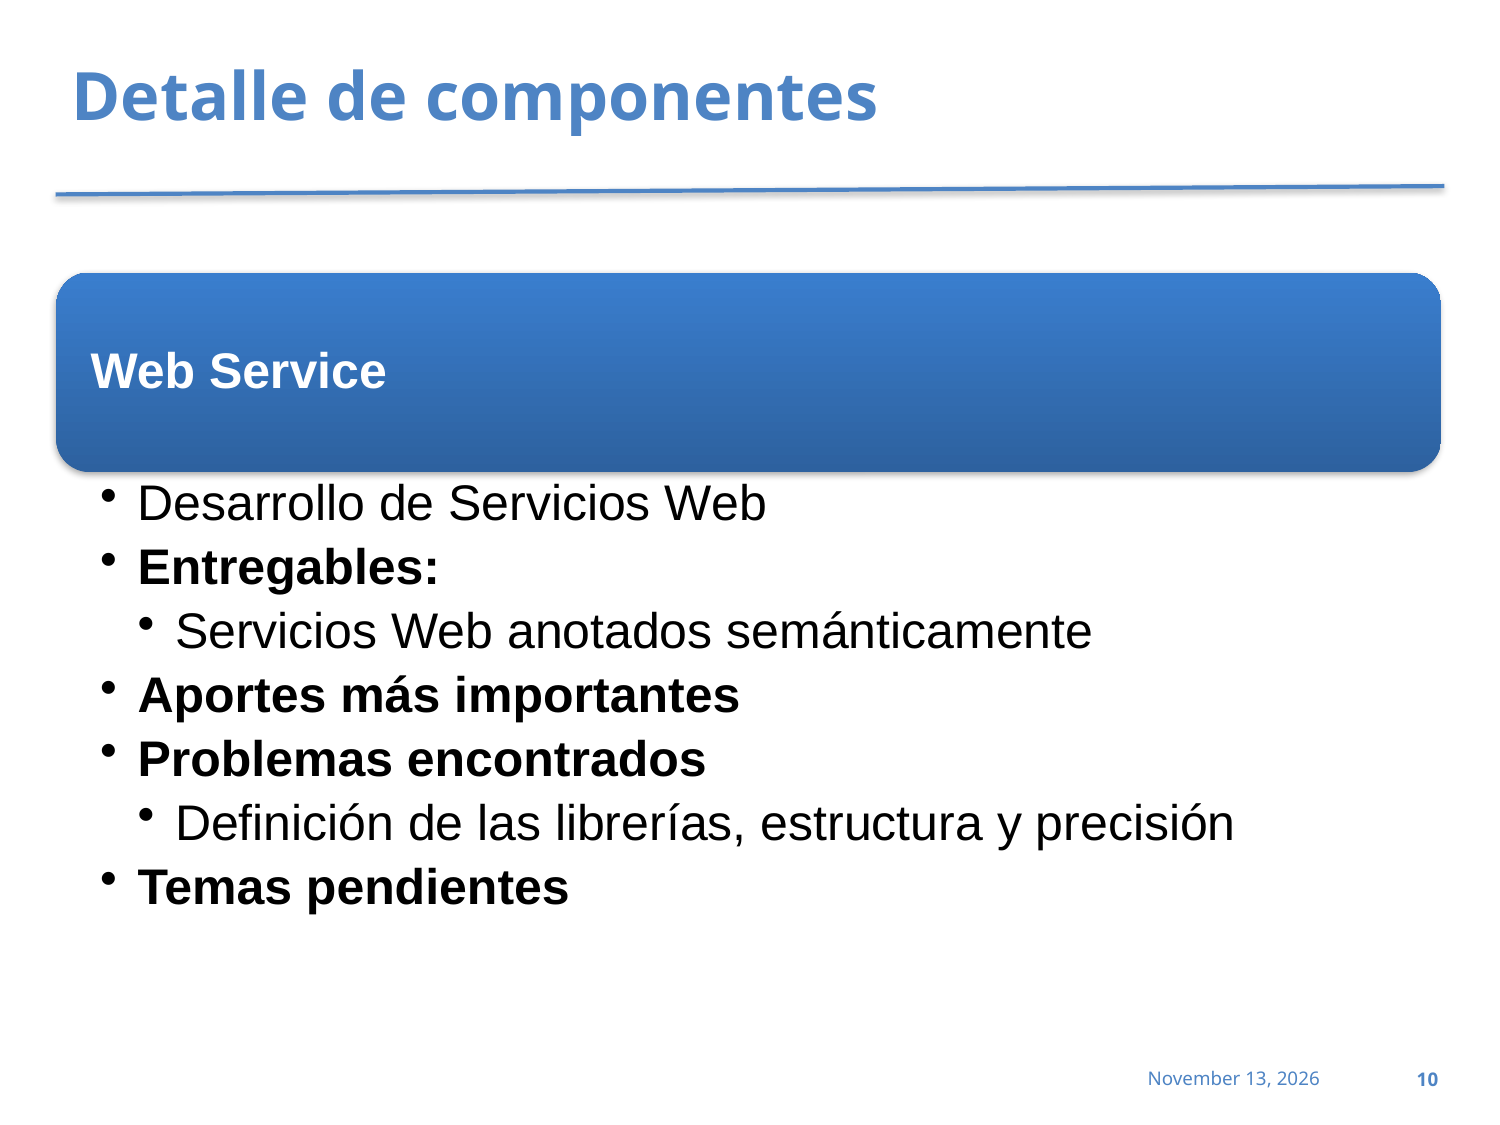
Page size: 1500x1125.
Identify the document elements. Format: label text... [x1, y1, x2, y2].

title Detalle de componentes [56, 44, 1442, 143]
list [56, 219, 1442, 990]
slide_number 10 [1390, 1059, 1454, 1104]
